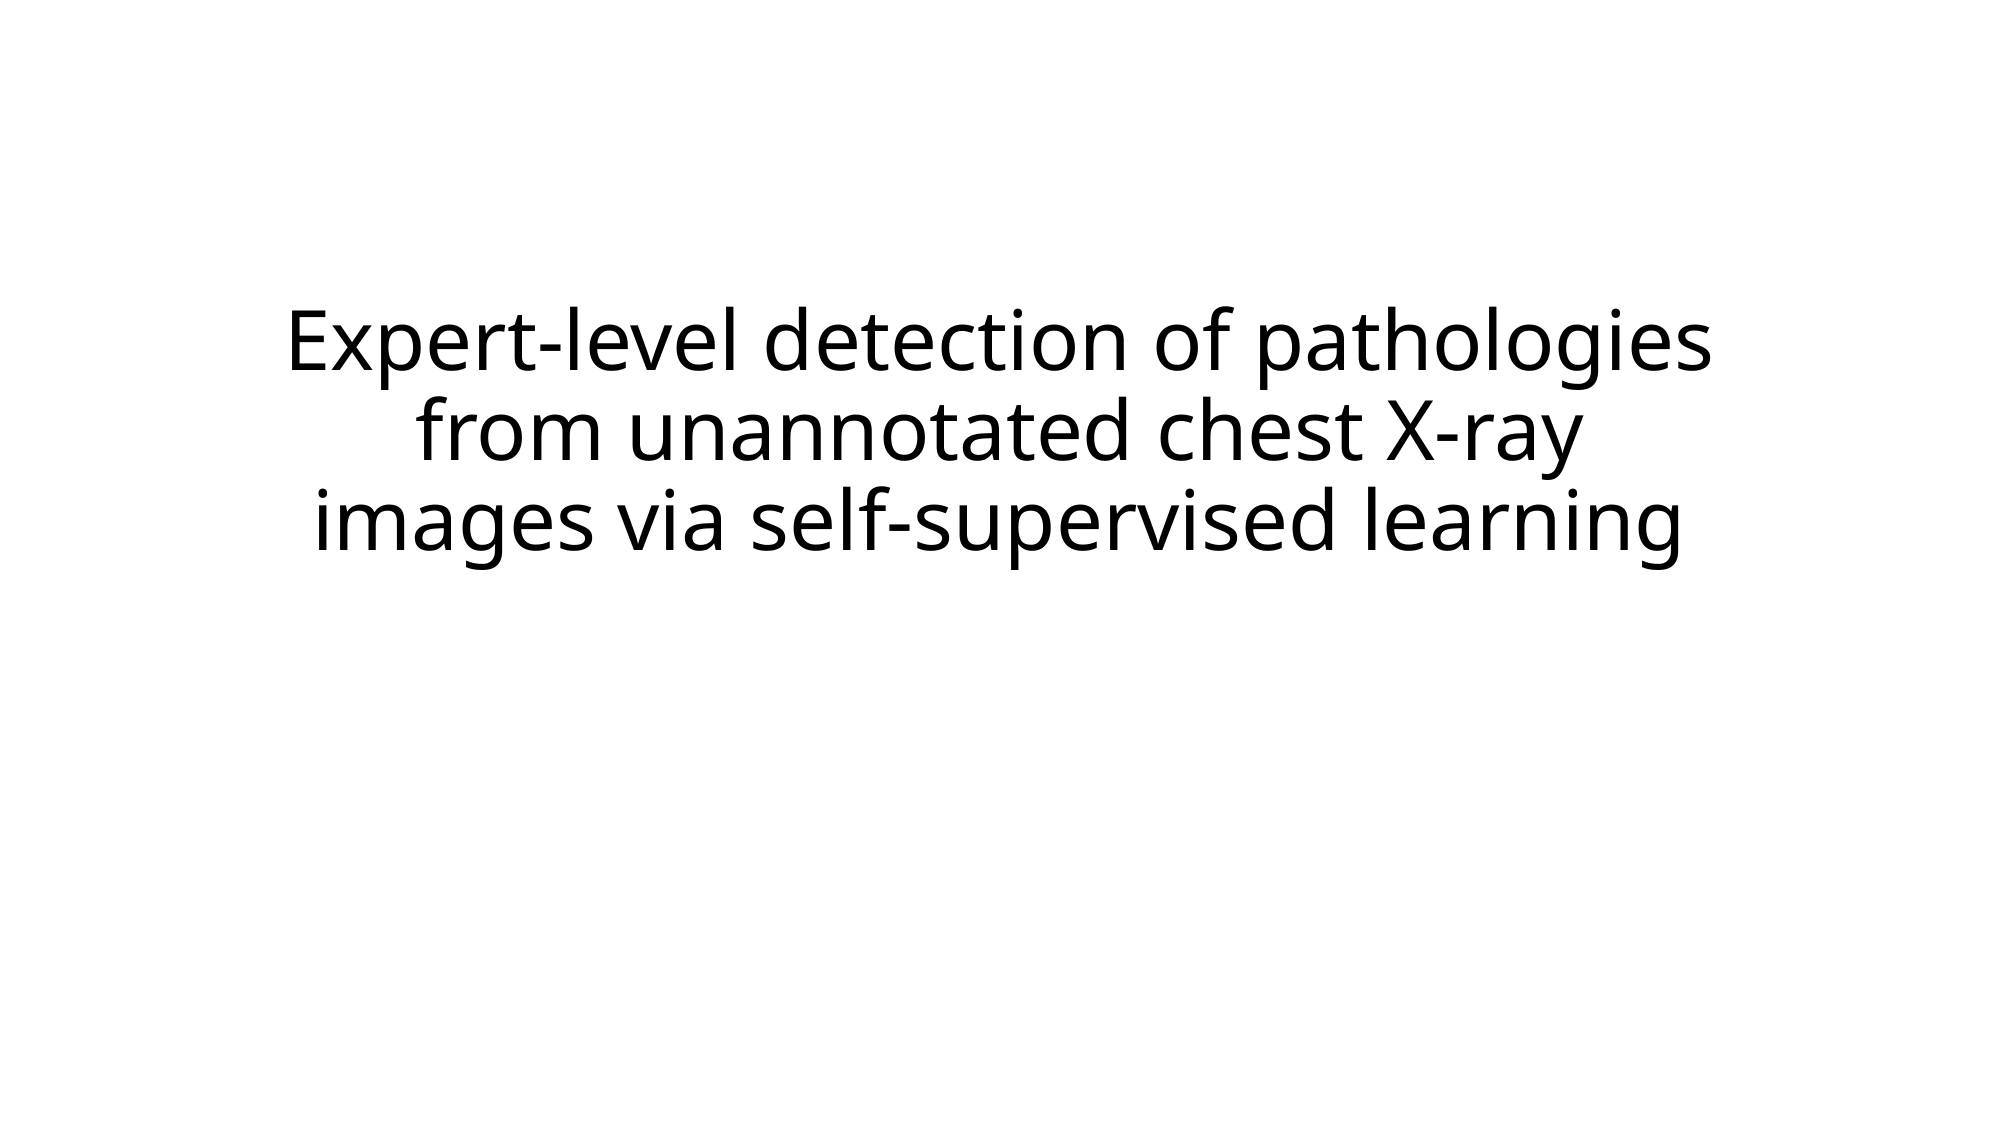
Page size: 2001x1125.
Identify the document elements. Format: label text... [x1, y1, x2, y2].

title Expert-level detection of pathologies from unannotated chest X-ray images via self-supervised learning [249, 184, 1750, 576]
